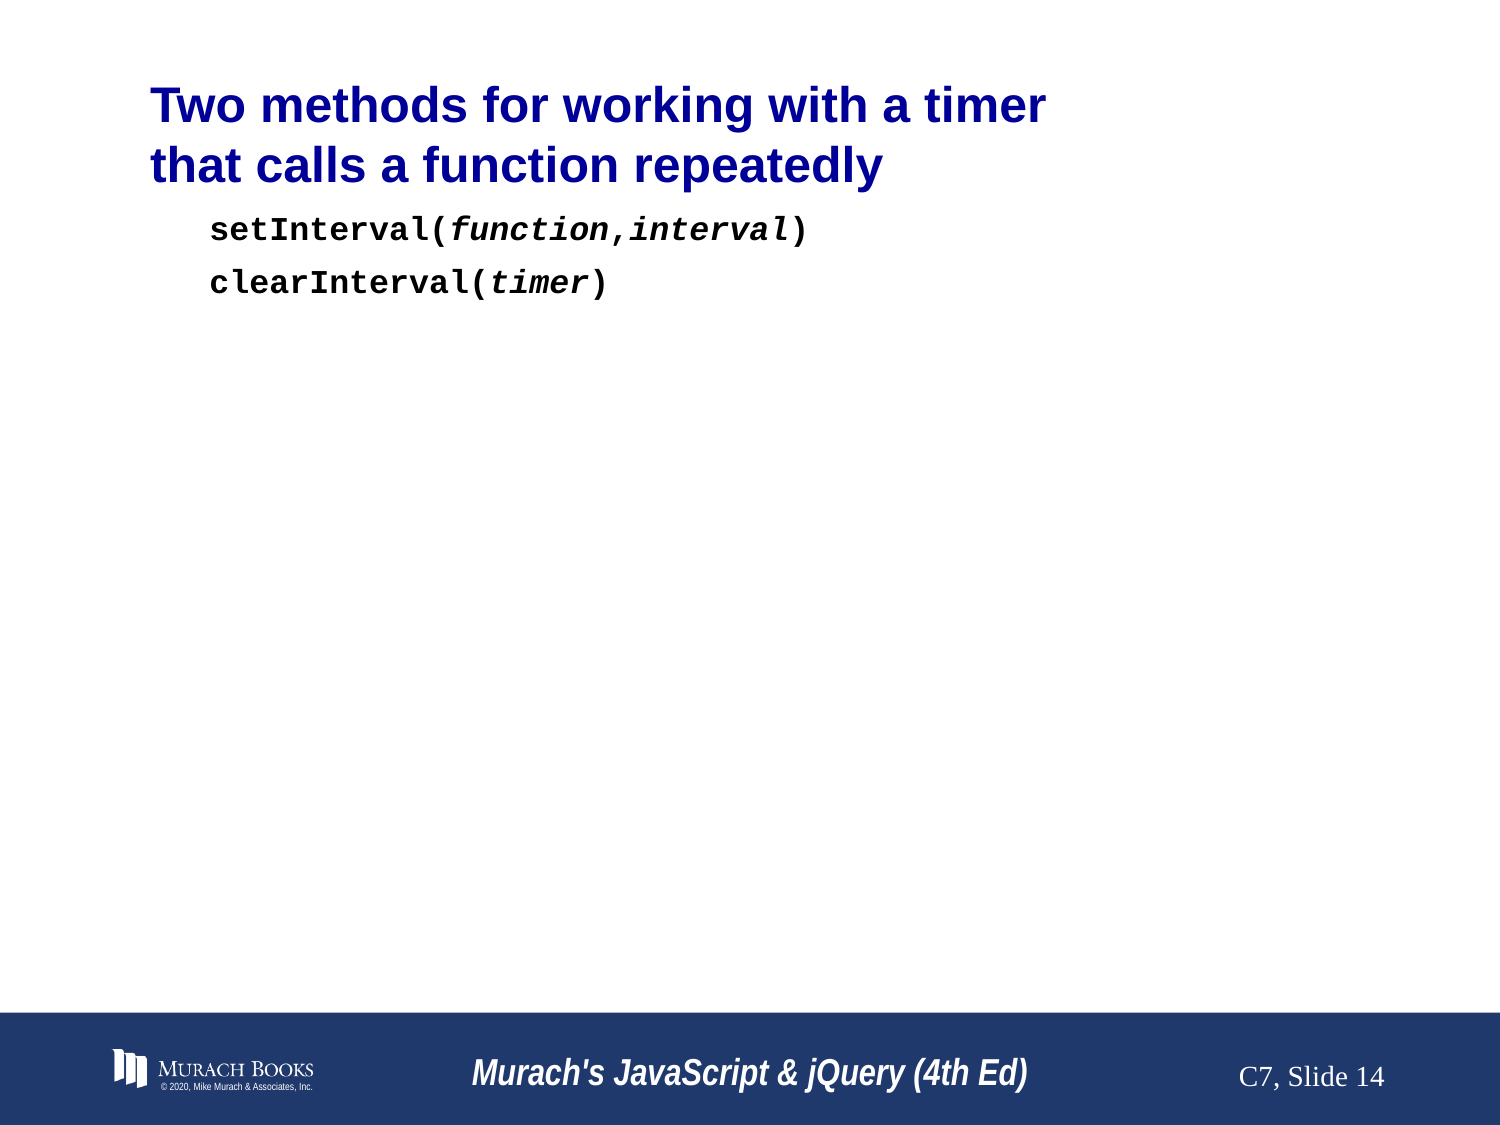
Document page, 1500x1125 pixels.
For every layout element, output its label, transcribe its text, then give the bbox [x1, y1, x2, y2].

slide_number Murach's JavaScript & jQuery (4th Ed) [463, 1025, 1050, 1100]
title Two methods for working with a timer that calls a function repeatedly [150, 38, 1350, 200]
list setInterval(function,interval) clearInterval(timer) [137, 200, 1350, 1000]
slide_number C7, Slide ‹#› [1087, 1025, 1400, 1100]
footer © 2020, Mike Murach & Associates, Inc. [12, 1025, 463, 1100]
